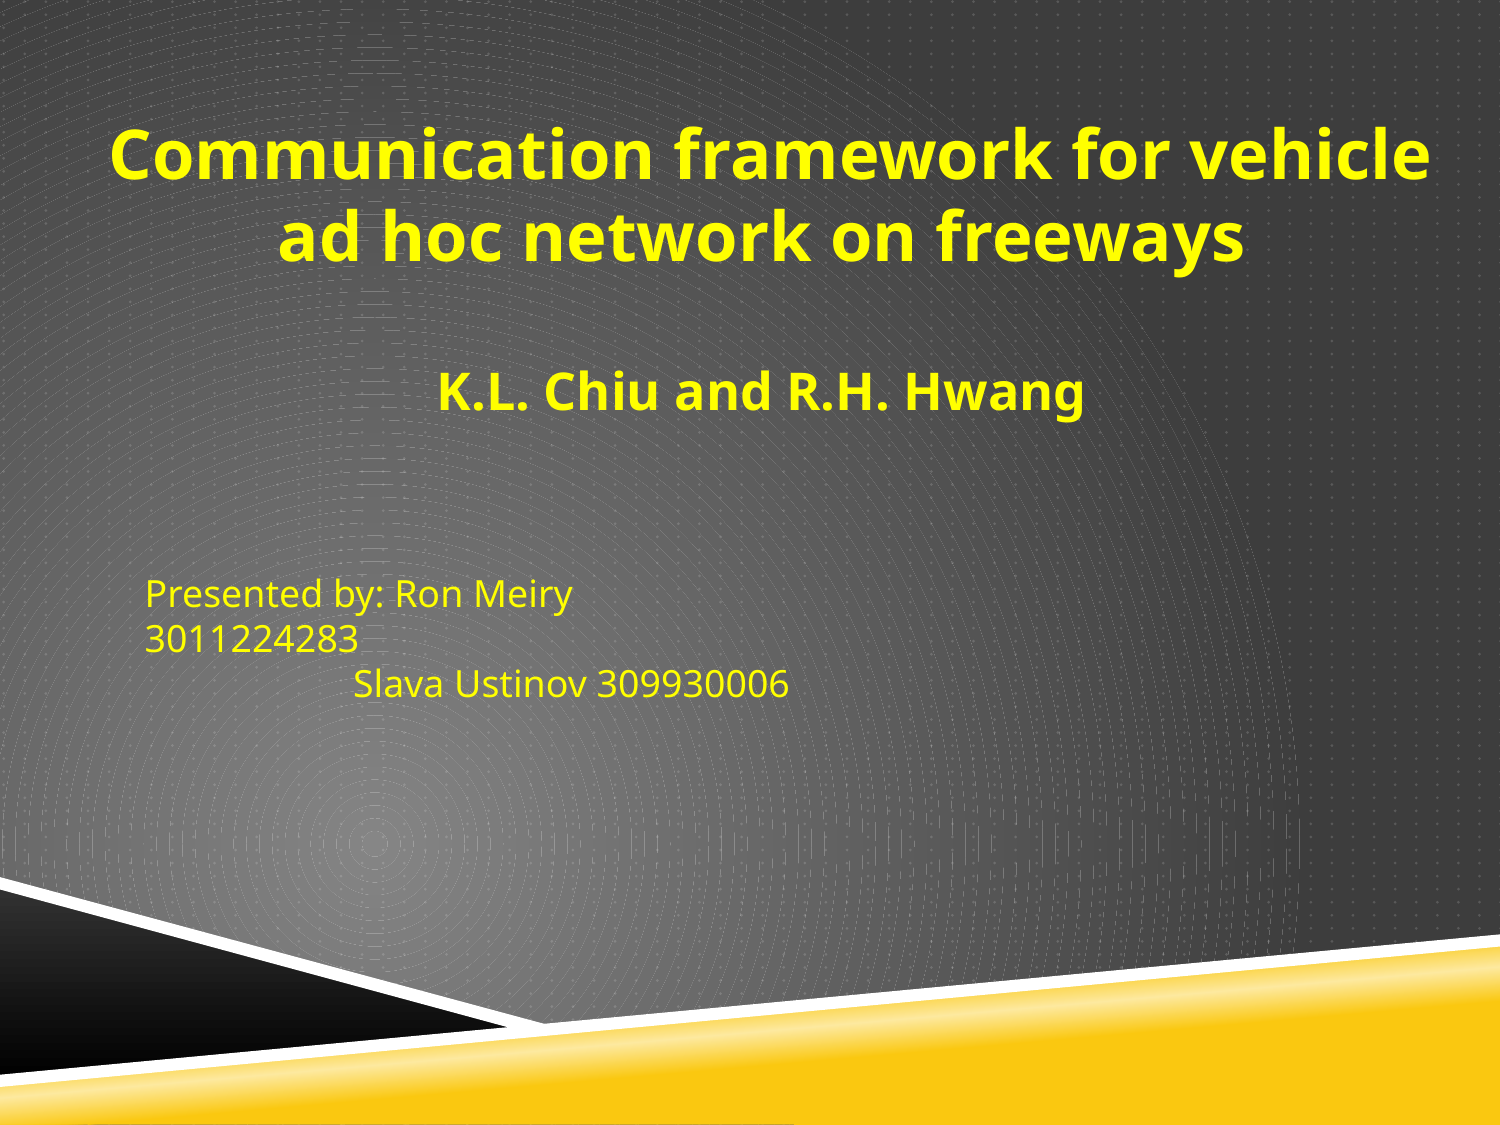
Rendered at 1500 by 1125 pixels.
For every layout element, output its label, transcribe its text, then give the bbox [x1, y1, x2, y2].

text_box Communication framework for vehicle ad hoc network on freeways K.L. Chiu and R.H. Hwang [75, 103, 1449, 428]
text_box Presented by: Ron Meiry 3011224283 Slava Ustinov 309930006 [129, 562, 840, 713]
